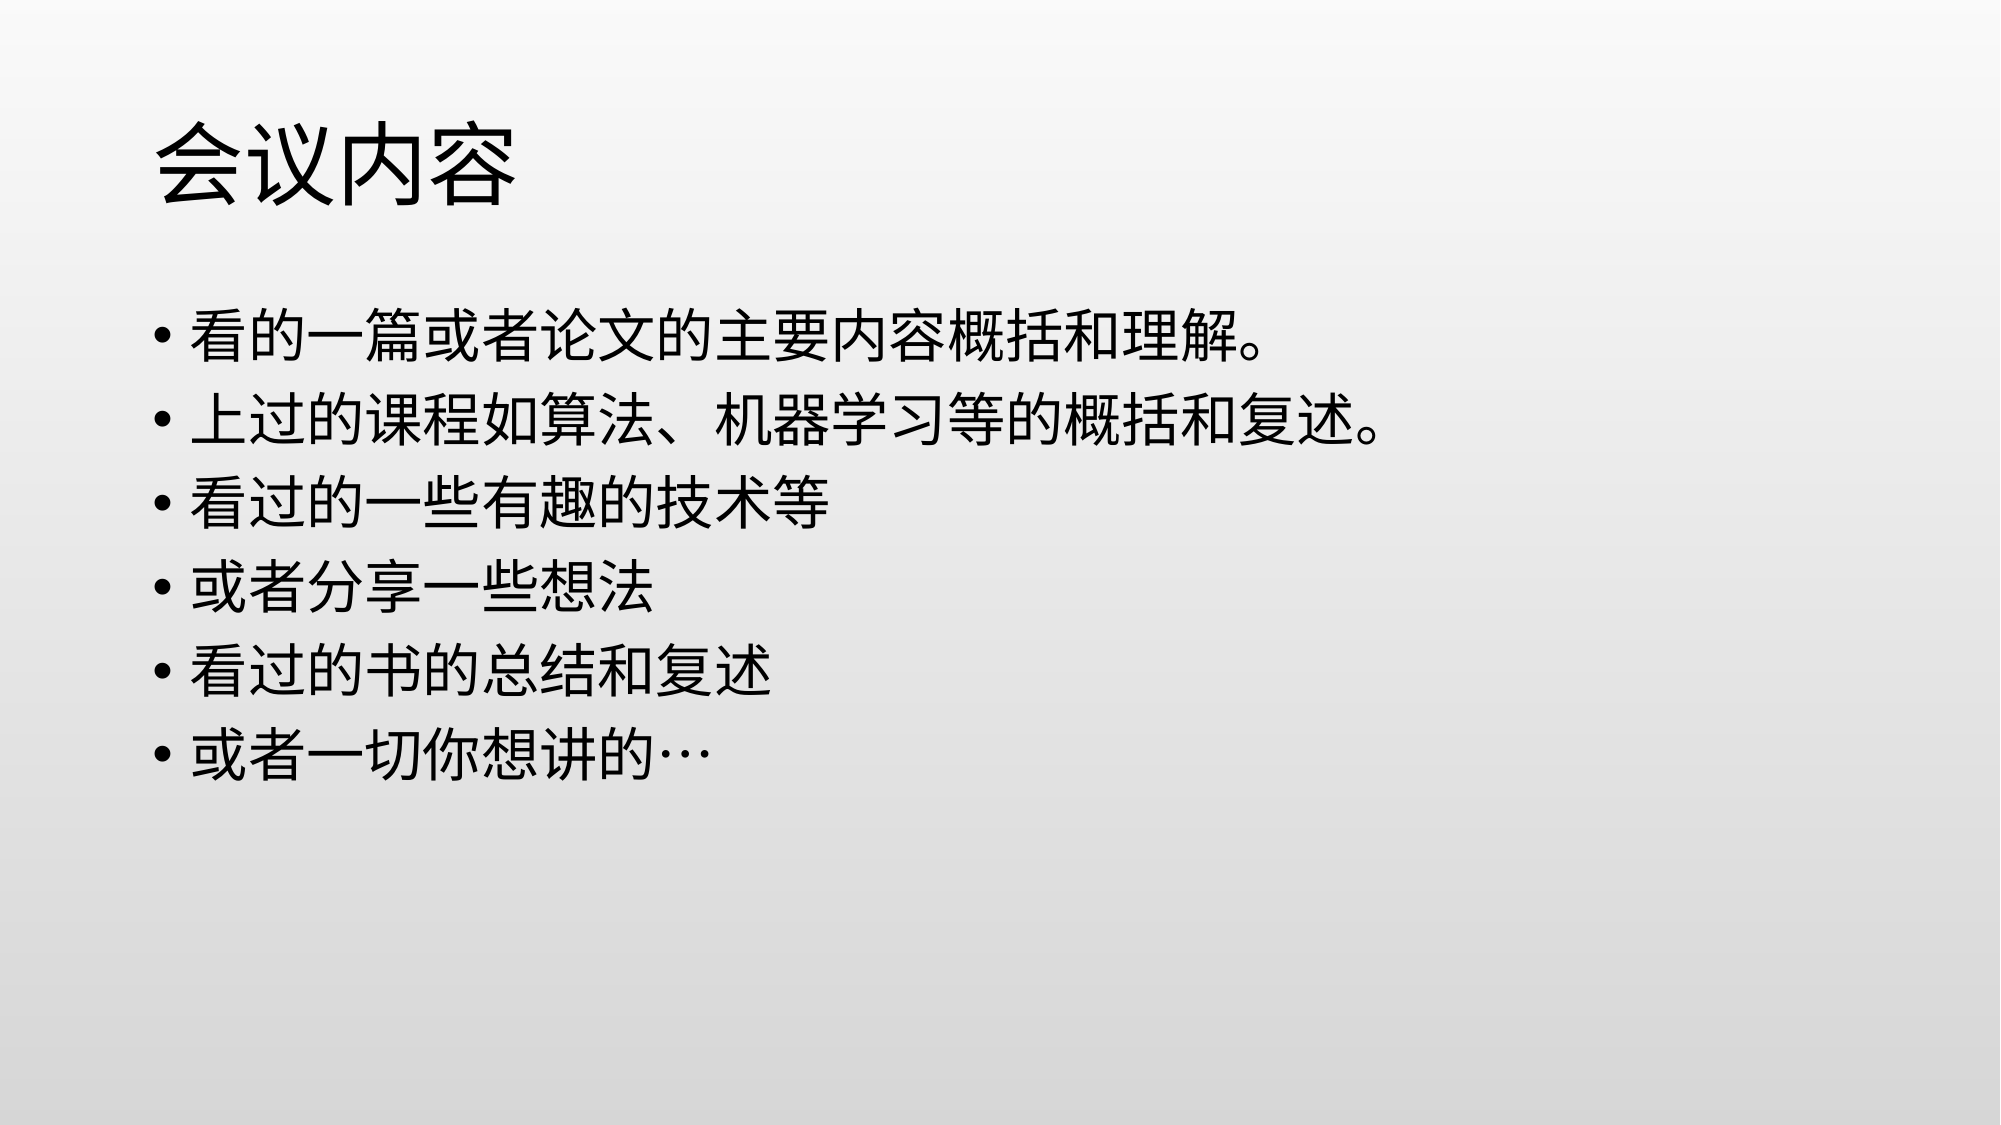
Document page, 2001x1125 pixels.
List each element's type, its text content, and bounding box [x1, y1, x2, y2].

list 看的一篇或者论文的主要内容概括和理解。 上过的课程如算法、机器学习等的概括和复述。 看过的一些有趣的技术等 或者分享一些想法 看过的书的总结和复述 或者一切你想讲的… [137, 299, 1863, 1014]
title 会议内容 [137, 59, 1863, 278]
